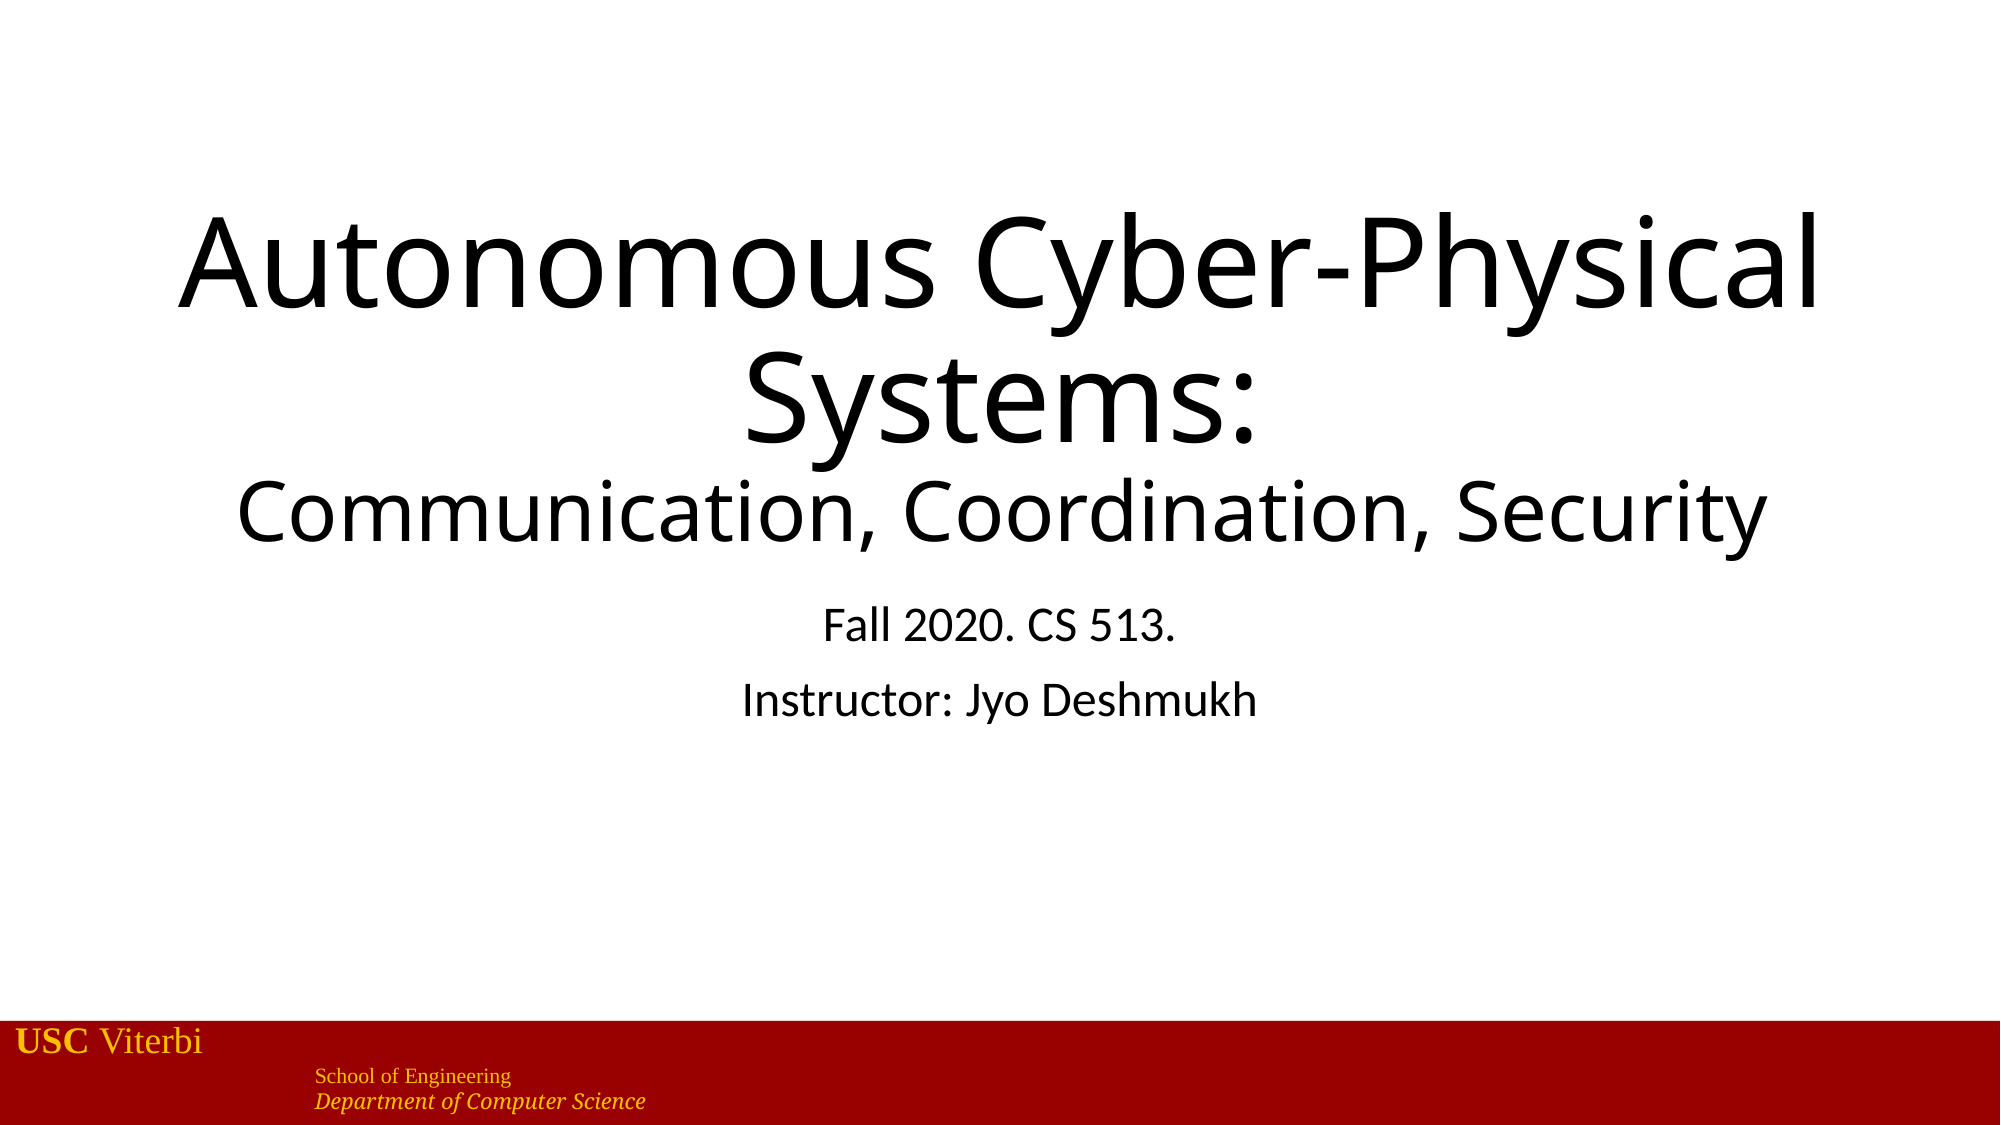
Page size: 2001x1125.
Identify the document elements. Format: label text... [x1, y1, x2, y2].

text_box USC Viterbi School of Engineering Department of Computer Science [0, 1008, 938, 1121]
subtitle Fall 2020. CS 513. Instructor: Jyo Deshmukh [249, 590, 1750, 863]
text_box [0, 1020, 2000, 1125]
title Autonomous Cyber-Physical Systems: Communication, Coordination, Security [32, 184, 1972, 576]
